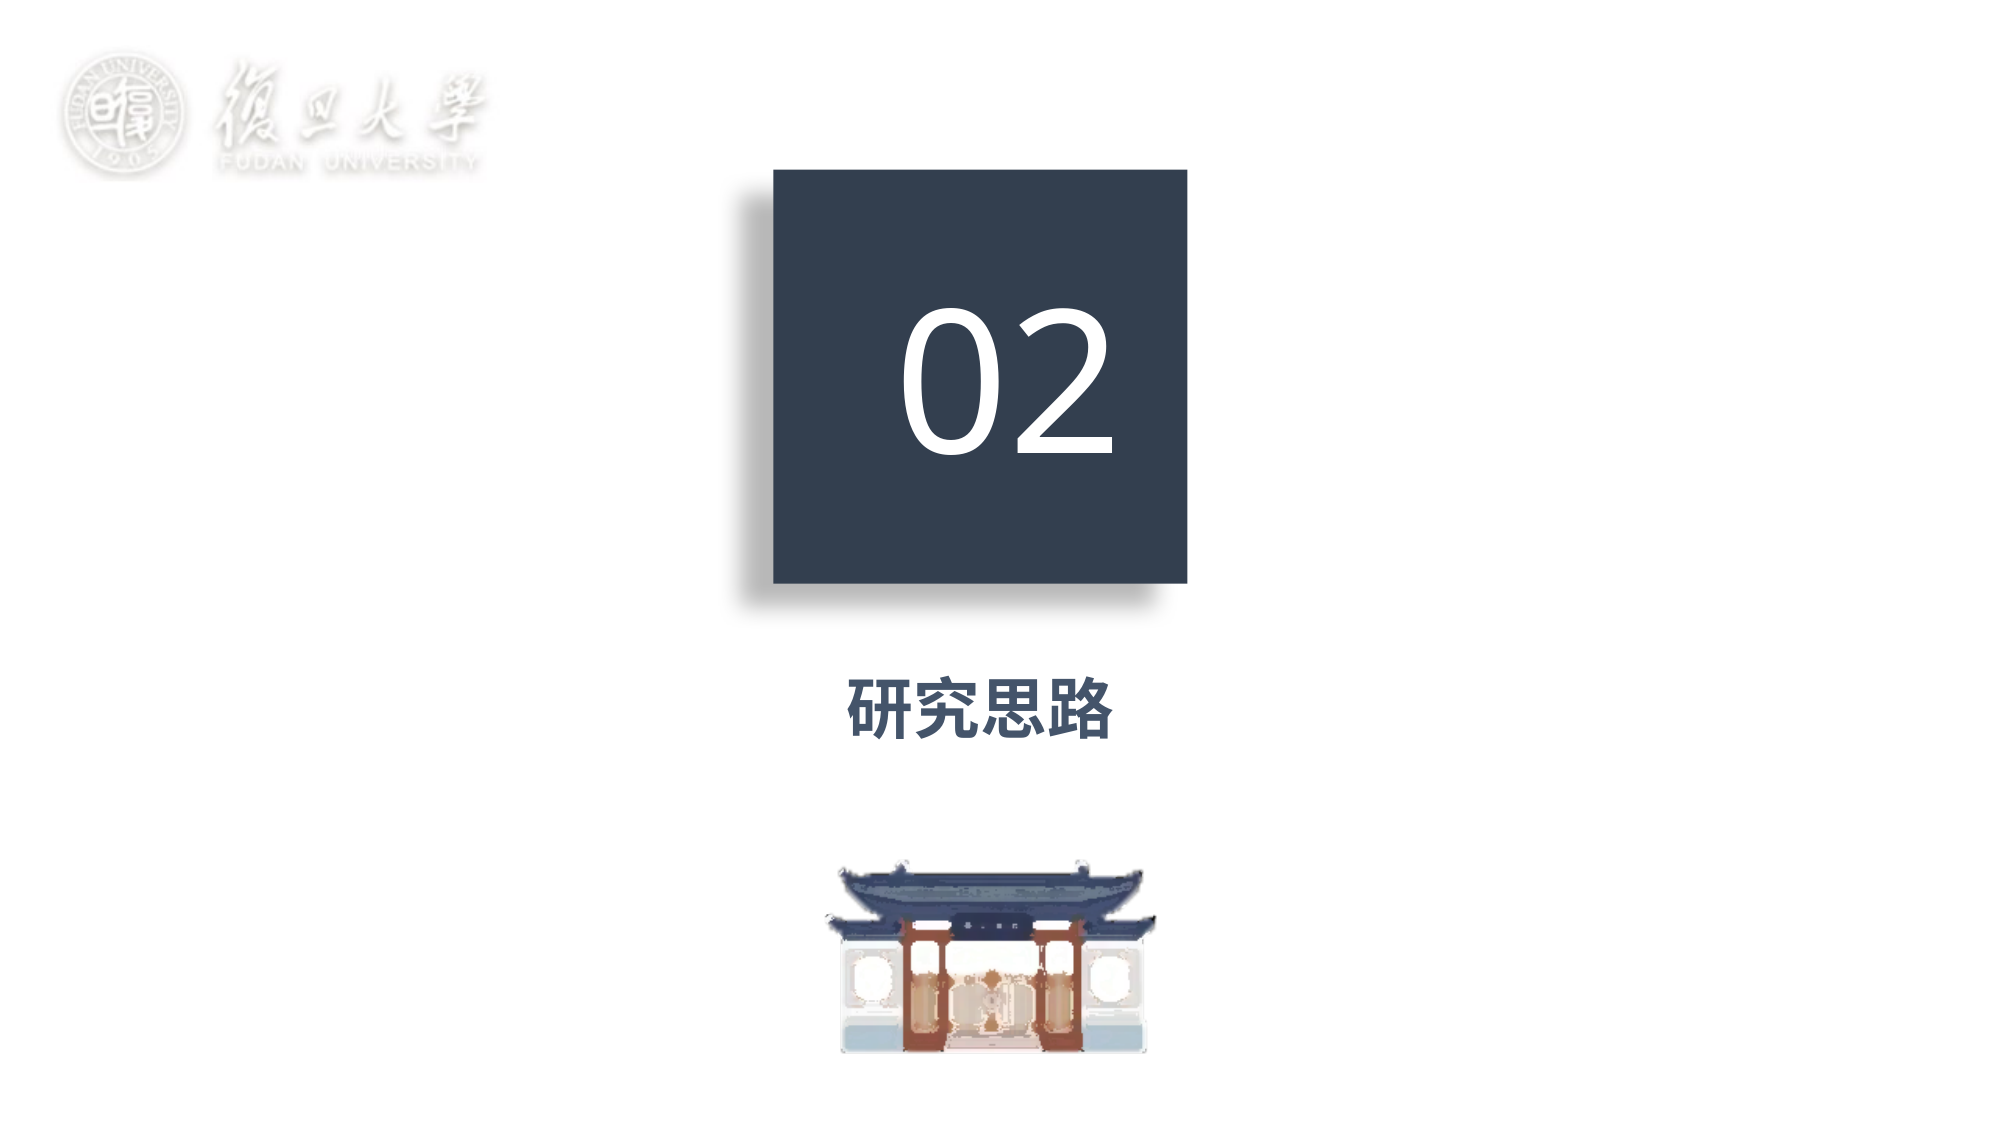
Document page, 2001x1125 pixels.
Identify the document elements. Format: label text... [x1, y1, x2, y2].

text_box 02 [879, 245, 1188, 501]
text_box [772, 169, 1188, 585]
picture [32, 39, 521, 205]
text_box 研究思路 [773, 659, 1188, 755]
picture [792, 838, 1208, 1073]
